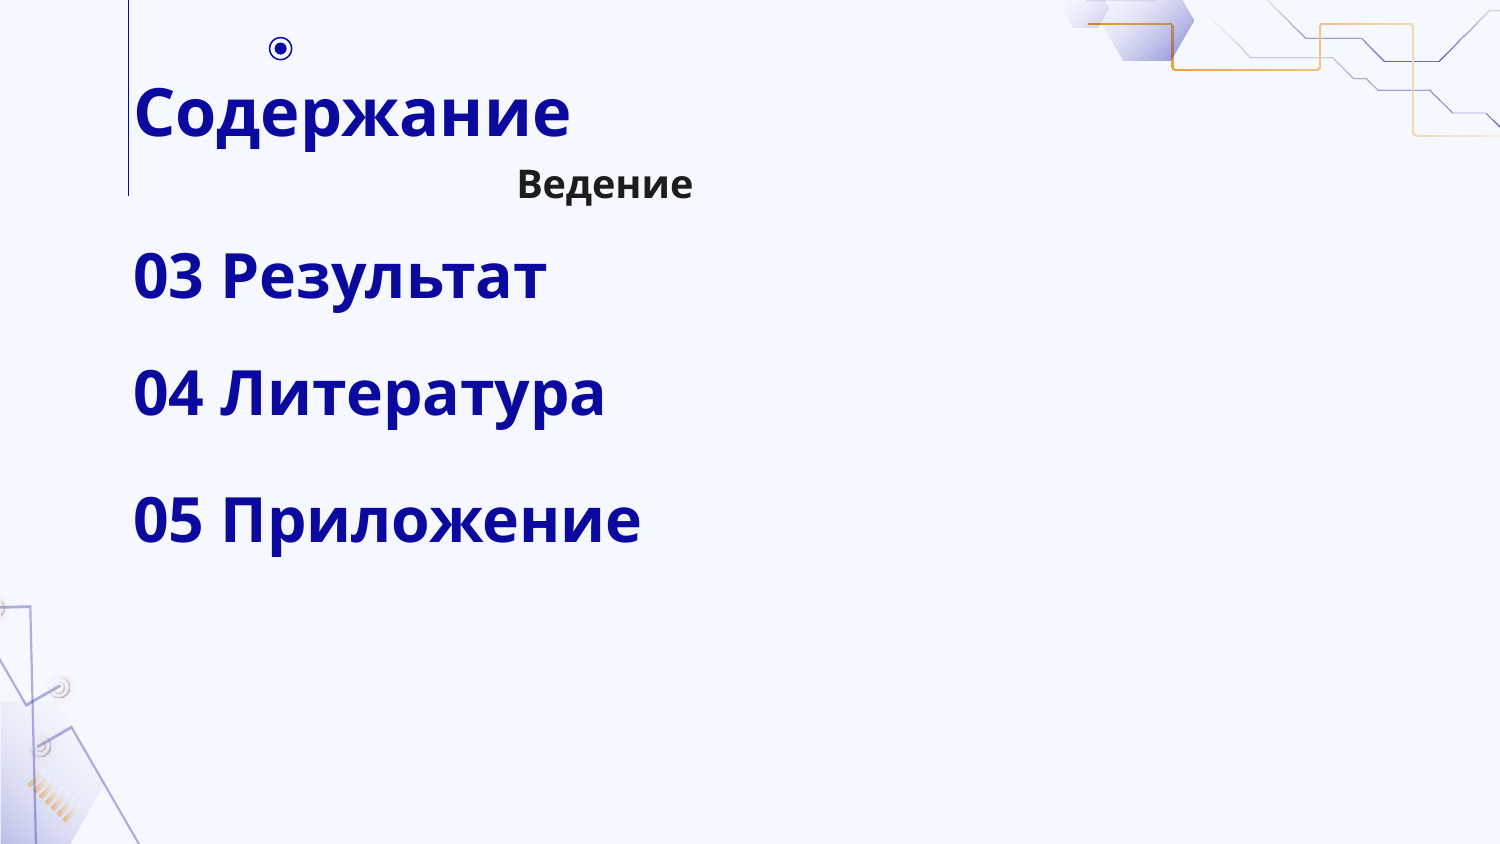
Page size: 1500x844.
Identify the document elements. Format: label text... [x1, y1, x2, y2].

text_box 05 Приложение [118, 464, 940, 570]
subtitle Ведение [501, 155, 1032, 222]
title Содержание [118, 54, 1382, 149]
text_box 04 Литература [118, 337, 940, 443]
title 03 Результат [118, 220, 940, 326]
